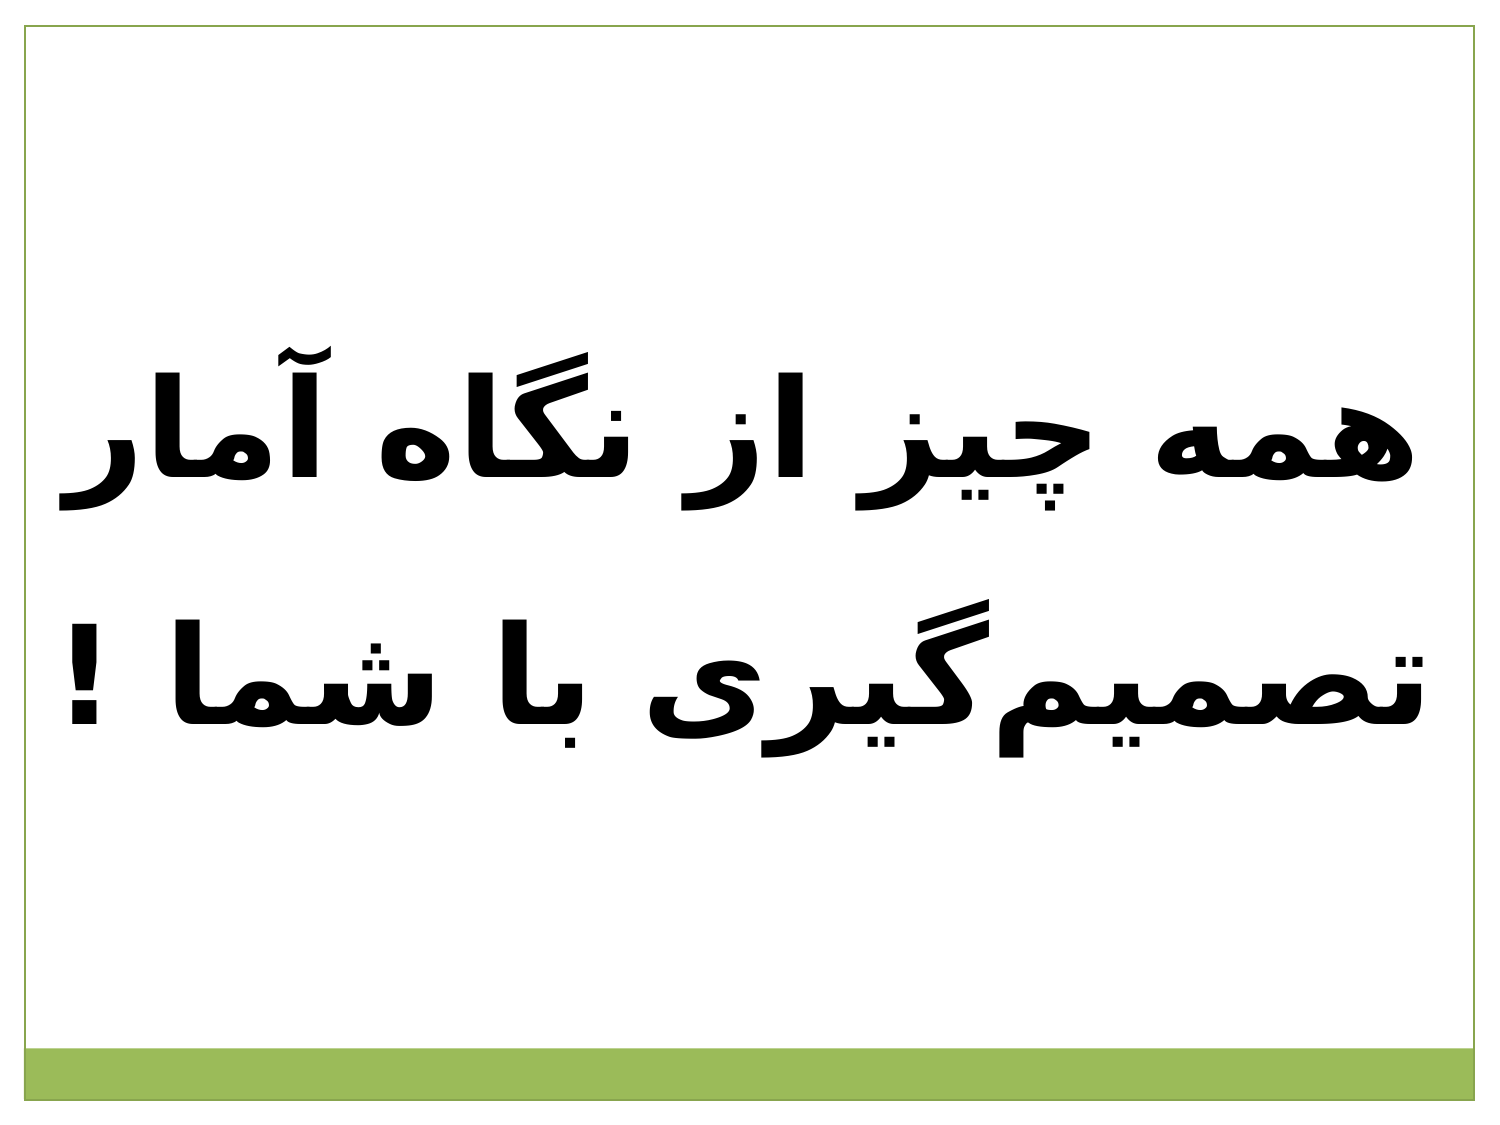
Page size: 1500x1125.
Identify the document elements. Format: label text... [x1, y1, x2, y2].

text_box همه چیز از نگاه آمار تصمیم‌گیری با شما ! [24, 249, 1463, 760]
